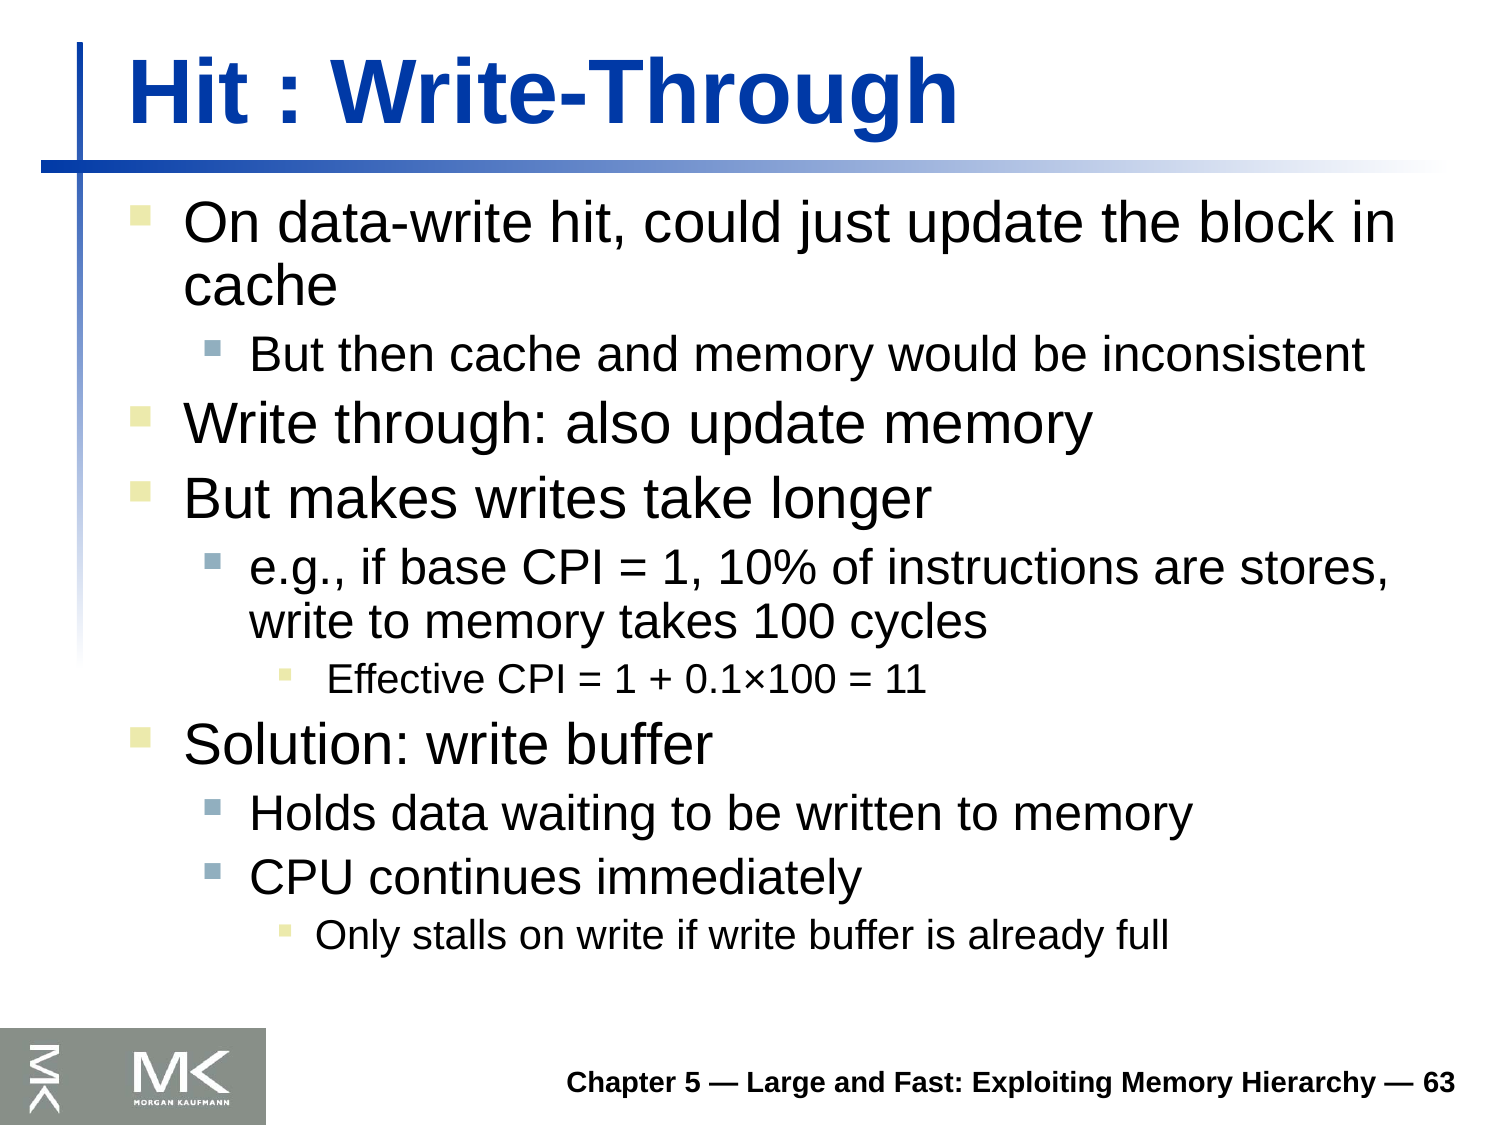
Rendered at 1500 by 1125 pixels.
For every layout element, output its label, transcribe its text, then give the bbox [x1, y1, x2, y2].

list On data-write hit, could just update the block in cache But then cache and memory would be inconsistent Write through: also update memory But makes writes take longer e.g., if base CPI = 1, 10% of instructions are stores, write to memory takes 100 cycles Effective CPI = 1 + 0.1×100 = 11 Solution: write buffer Holds data waiting to be written to memory CPU continues immediately Only stalls on write if write buffer is already full [112, 184, 1469, 1024]
title Hit : Write-Through [112, 23, 1468, 149]
picture [0, 1028, 266, 1125]
footer Chapter 5 — Large and Fast: Exploiting Memory Hierarchy — 63 [277, 1046, 1471, 1106]
